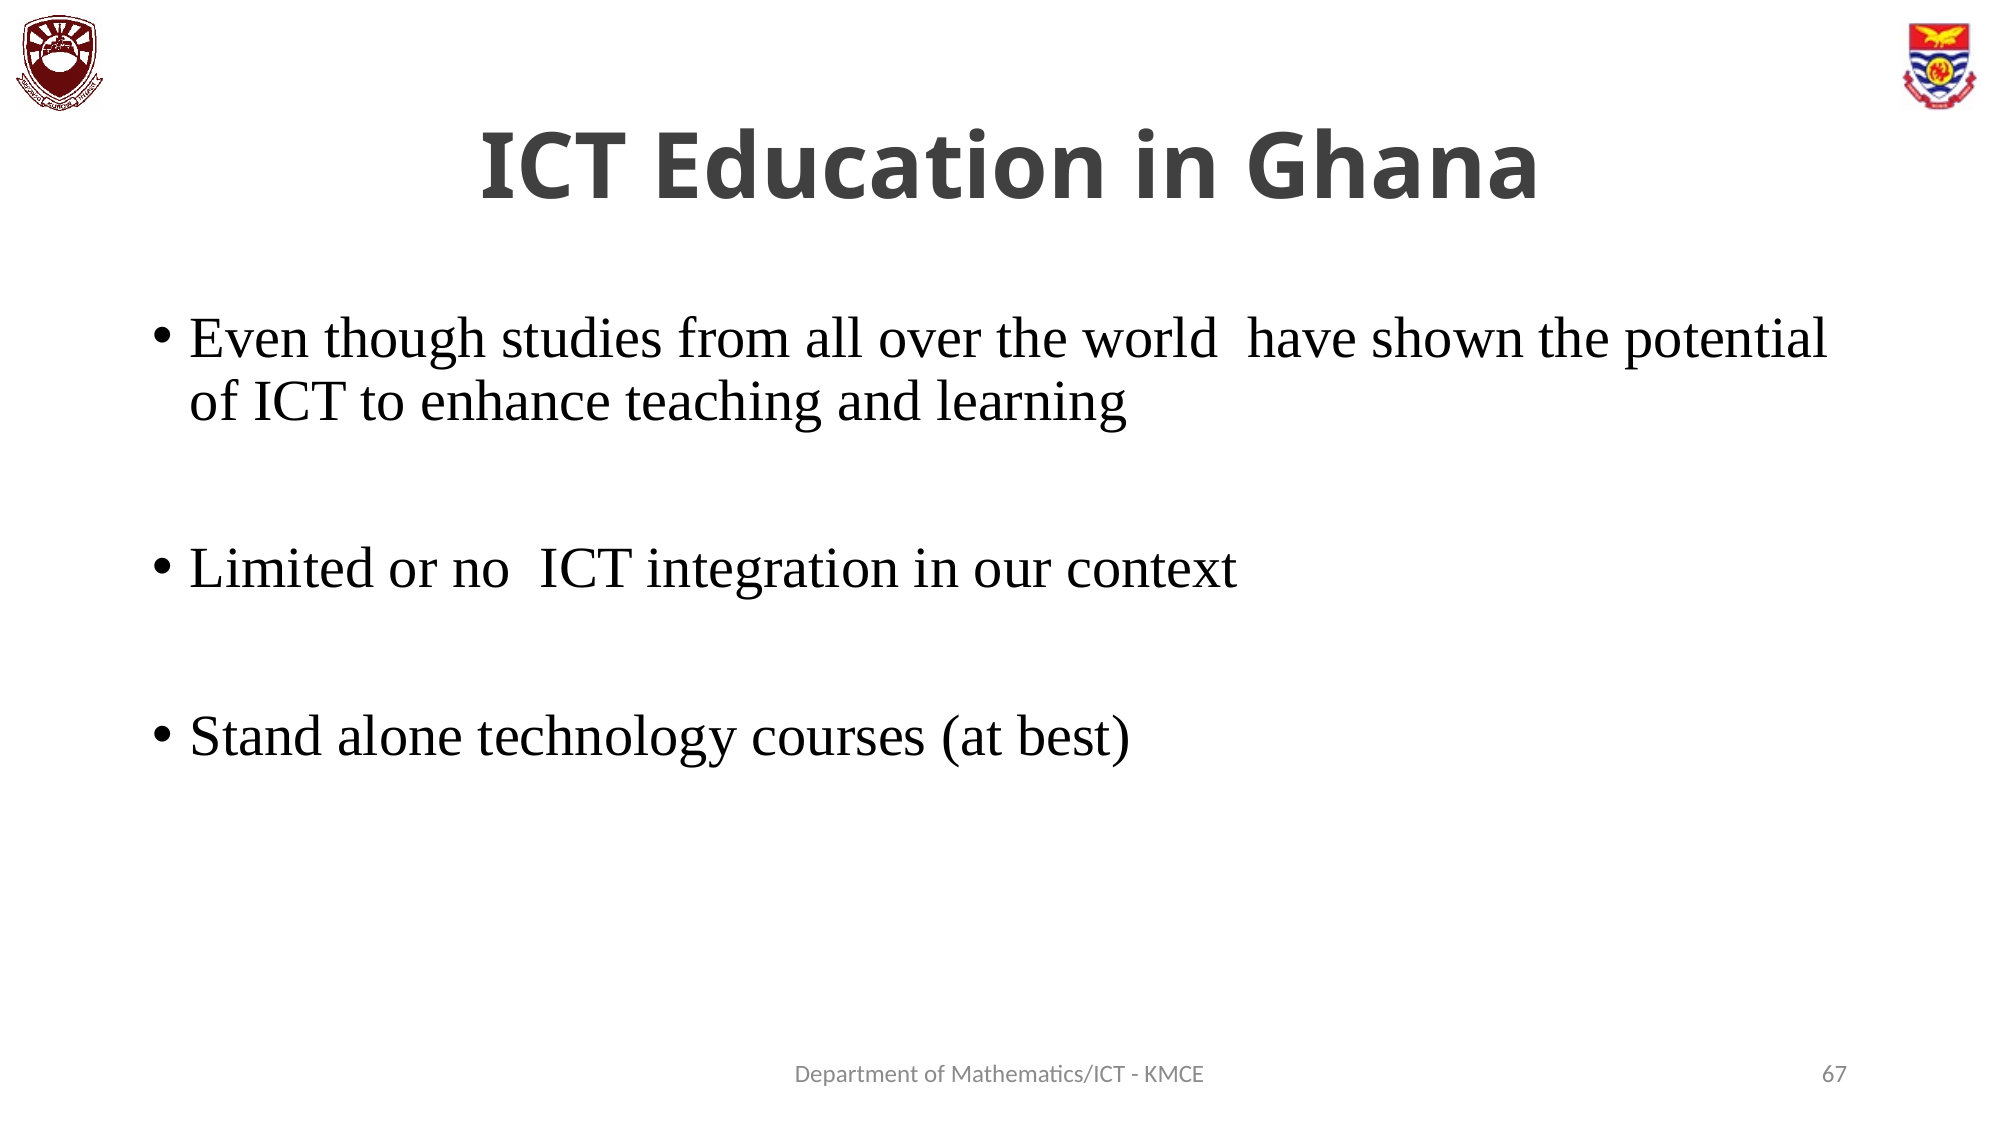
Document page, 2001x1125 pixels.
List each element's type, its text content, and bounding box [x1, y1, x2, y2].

slide_number 67 [1412, 1042, 1863, 1103]
footer Department of Mathematics/ICT - KMCE [662, 1042, 1338, 1103]
picture [1900, 22, 1983, 111]
list Even though studies from all over the world have shown the potential of ICT to enhance teaching and learning Limited or no ICT integration in our context Stand alone technology courses (at best) [137, 299, 1863, 1014]
picture [16, 15, 103, 111]
title ICT Education in Ghana [137, 59, 1863, 278]
